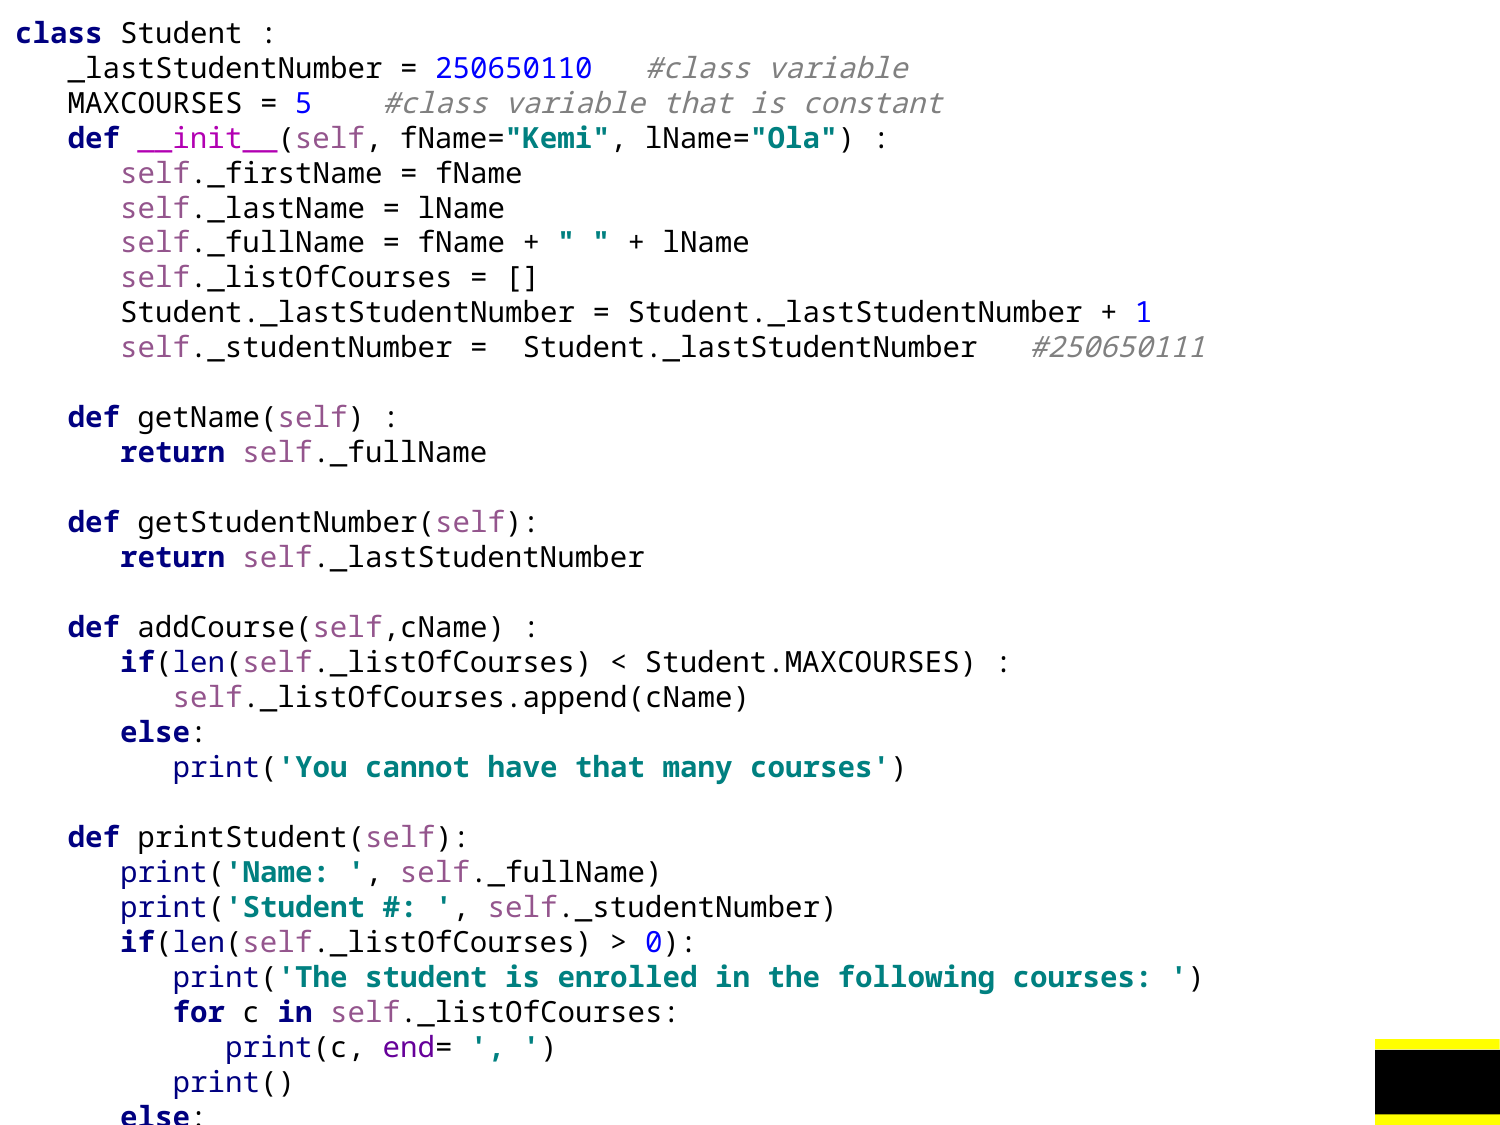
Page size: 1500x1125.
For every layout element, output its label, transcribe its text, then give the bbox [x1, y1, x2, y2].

list class Student : _lastStudentNumber = 250650110 #class variable MAXCOURSES = 5 #class variable that is constant def __init__(self, fName="Kemi", lName="Ola") : self._firstName = fName self._lastName = lName self._fullName = fName + " " + lName self._listOfCourses = [] Student._lastStudentNumber = Student._lastStudentNumber + 1 self._studentNumber = Student._lastStudentNumber #250650111 def getName(self) : return self._fullName def getStudentNumber(self): return self._lastStudentNumber def addCourse(self,cName) : if(len(self._listOfCourses) < Student.MAXCOURSES) : self._listOfCourses.append(cName) else: print('You cannot have that many courses') def printStudent(self): print('Name: ', self._fullName) print('Student #: ', self._studentNumber) if(len(self._listOfCourses) > 0): print('The student is enrolled in the following courses: ') for c in self._listOfCourses: print(c, end= ', ') print() else: print('The student is not enrolled in any courses') [0, 6, 1375, 1125]
